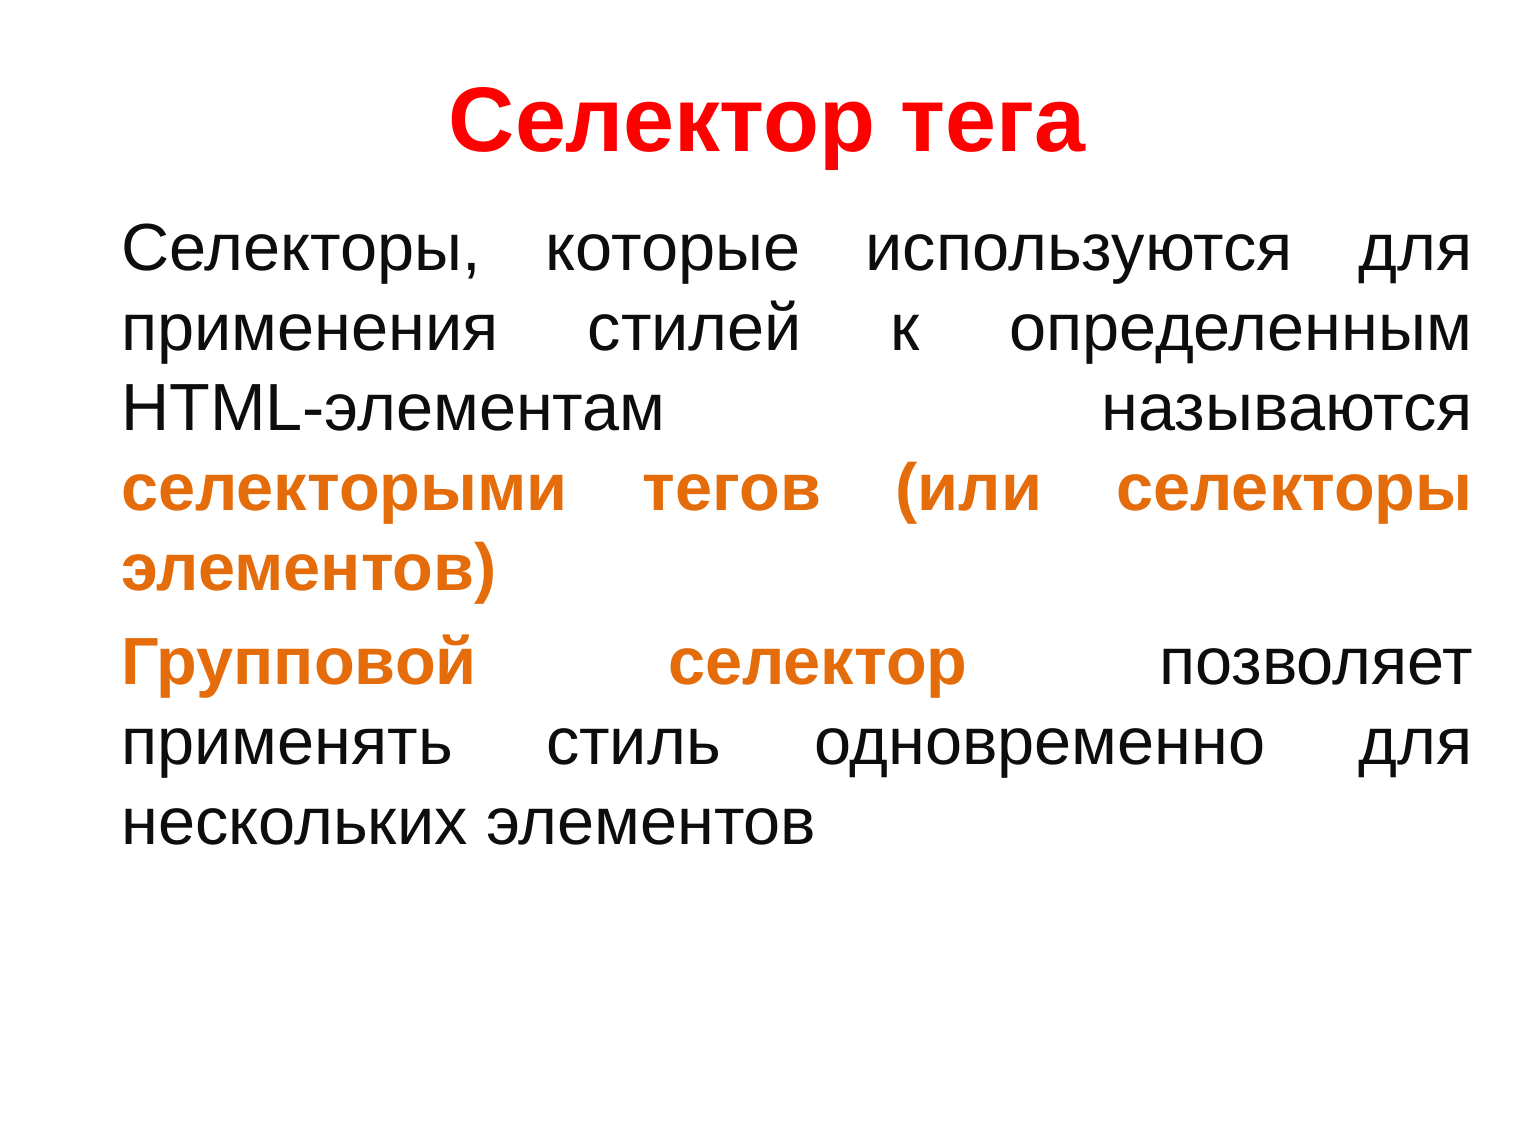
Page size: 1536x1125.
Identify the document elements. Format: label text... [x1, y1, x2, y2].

list Селекторы, которые используются для применения стилей к определенным HTML-элементам называются селекторыми тегов (или селекторы элементов) Групповой селектор позволяет применять стиль одновременно для нескольких элементов [106, 196, 1489, 1005]
title Селектор тега [76, 20, 1459, 209]
